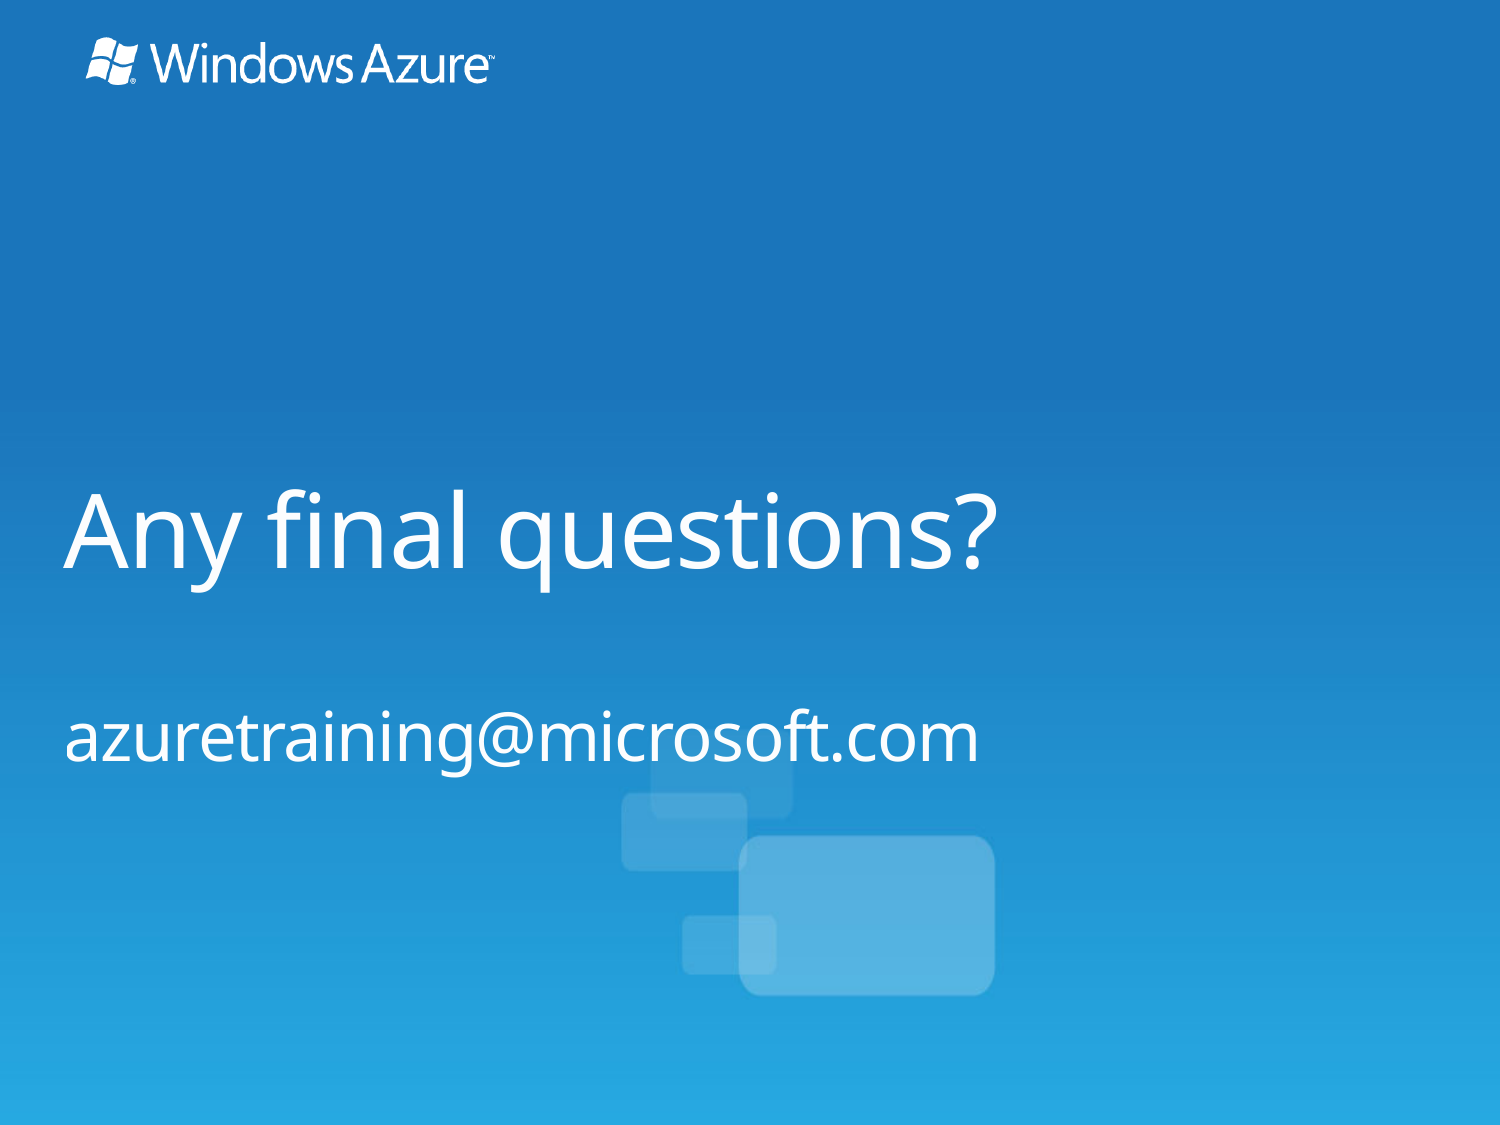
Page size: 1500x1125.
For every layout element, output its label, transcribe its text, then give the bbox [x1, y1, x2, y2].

picture [0, 0, 1500, 1125]
title Any final questions? azuretraining@microsoft.com [63, 544, 1095, 712]
